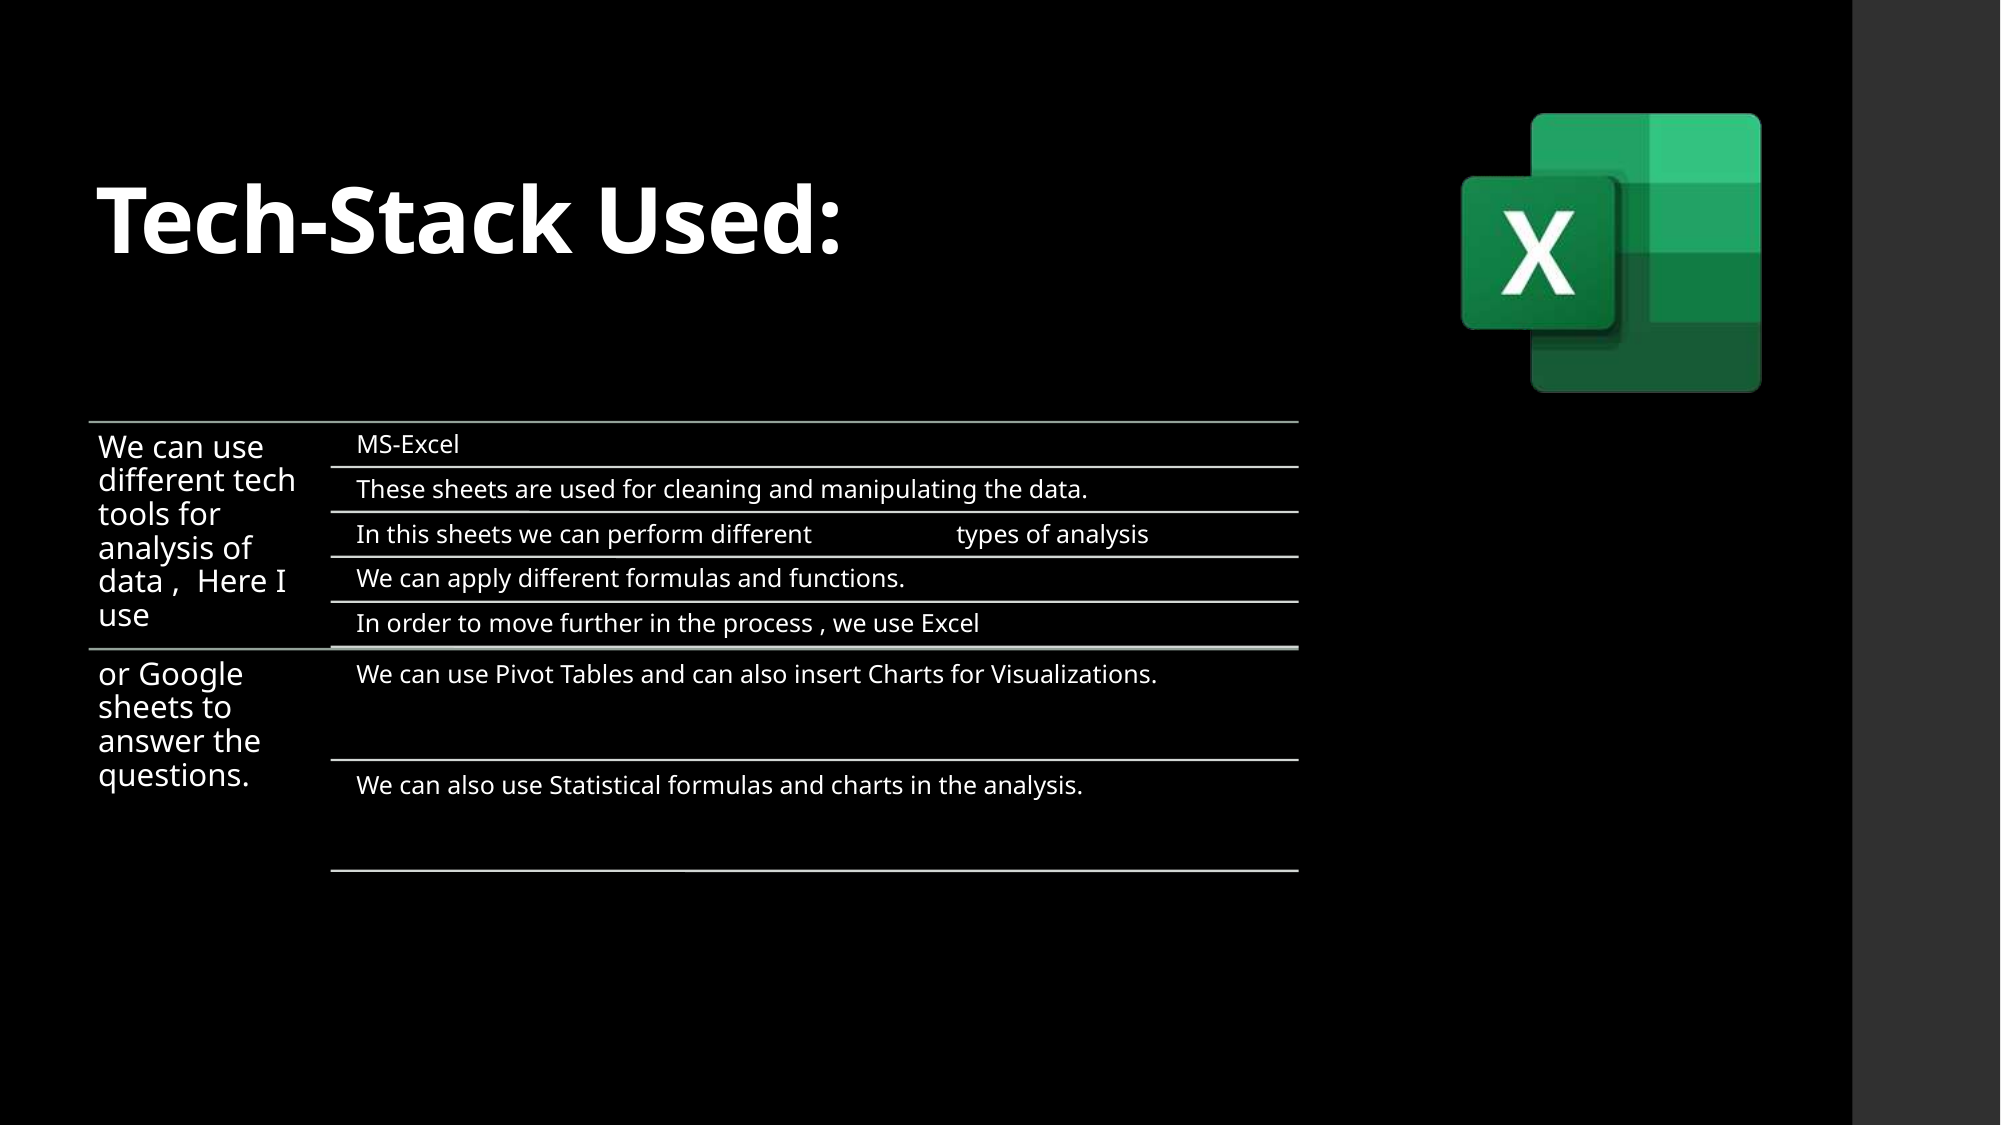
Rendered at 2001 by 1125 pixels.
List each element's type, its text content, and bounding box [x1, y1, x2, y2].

title Tech-Stack Used: [80, 60, 1797, 282]
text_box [88, 421, 1299, 877]
text_box [1298, 44, 1925, 462]
